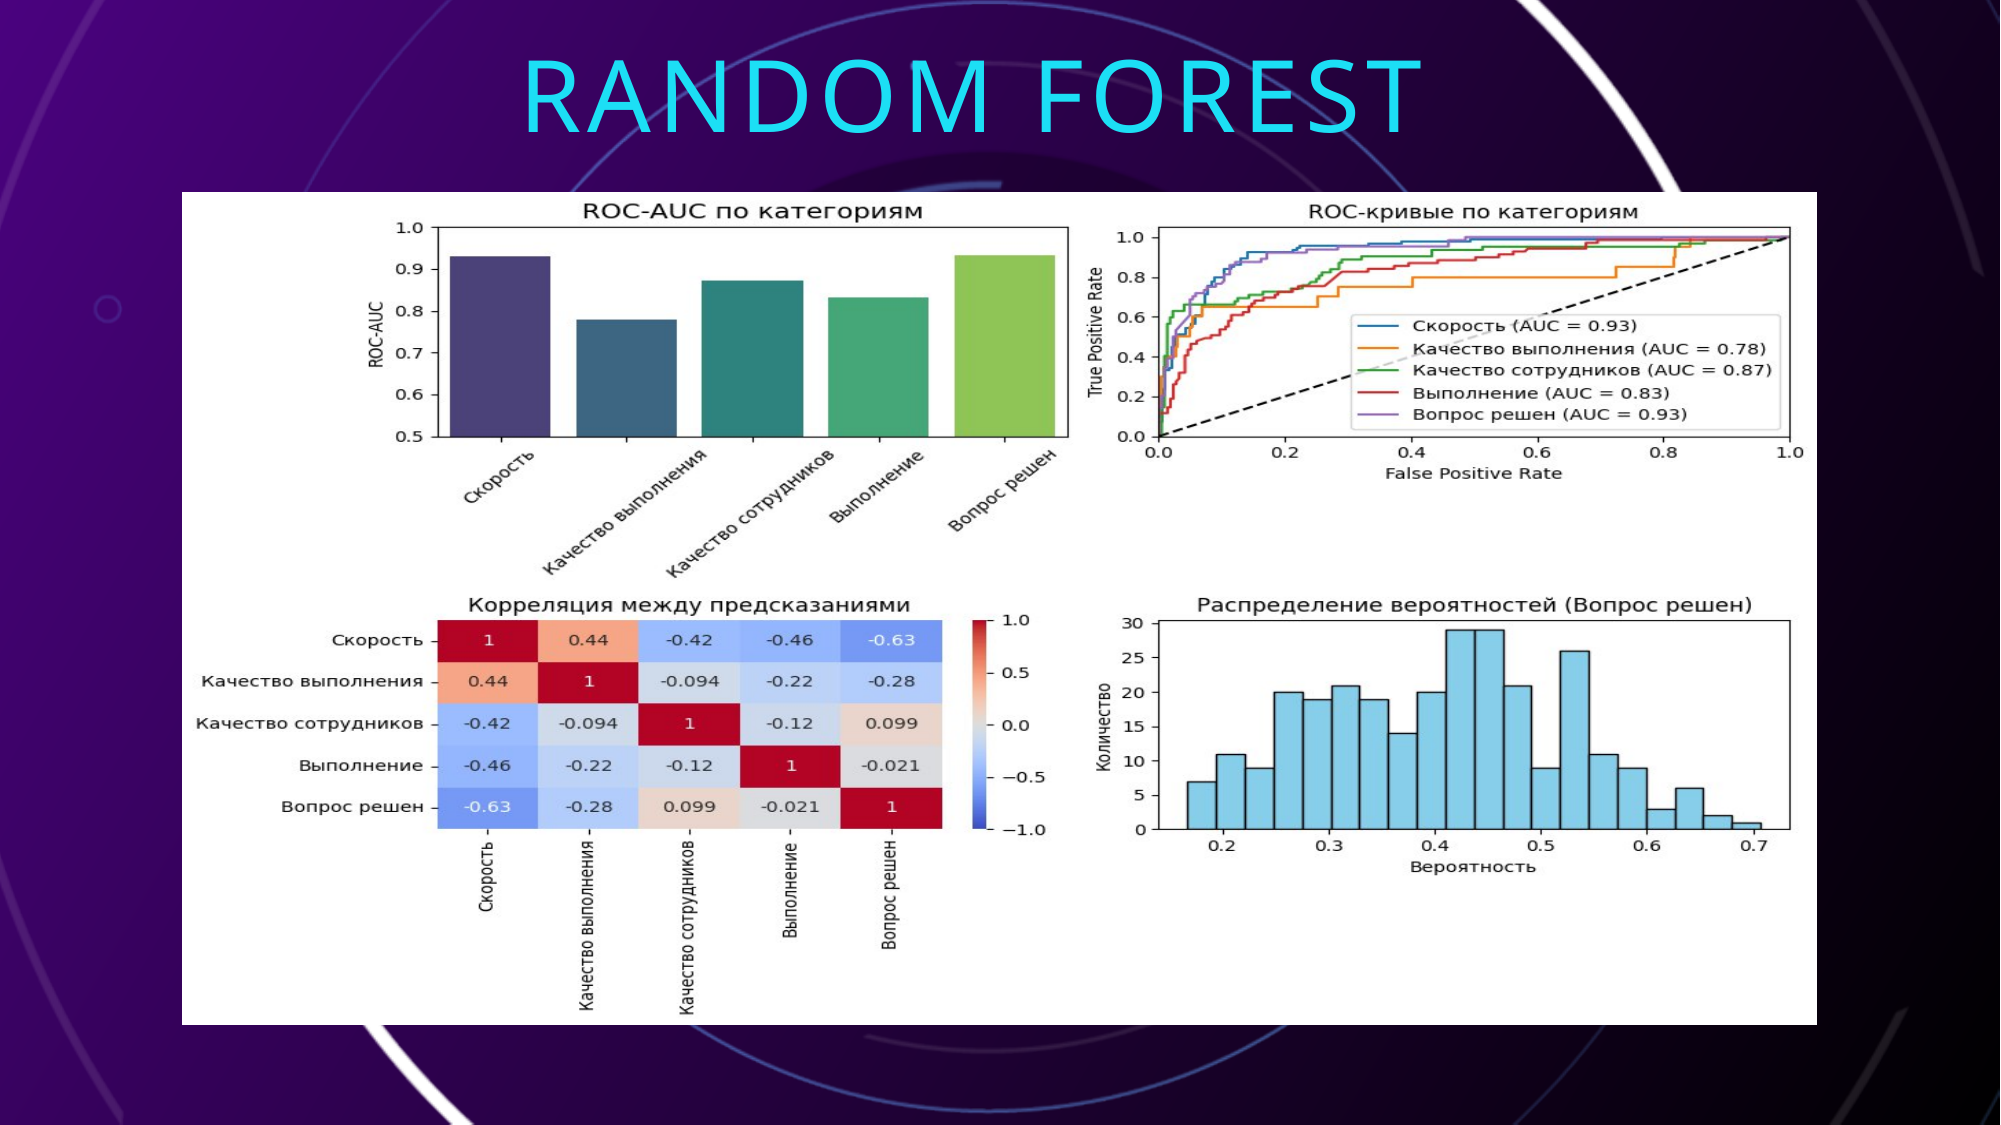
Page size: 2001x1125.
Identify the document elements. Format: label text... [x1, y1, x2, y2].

title Random Forest [318, 0, 1625, 192]
picture [0, 0, 2000, 1125]
